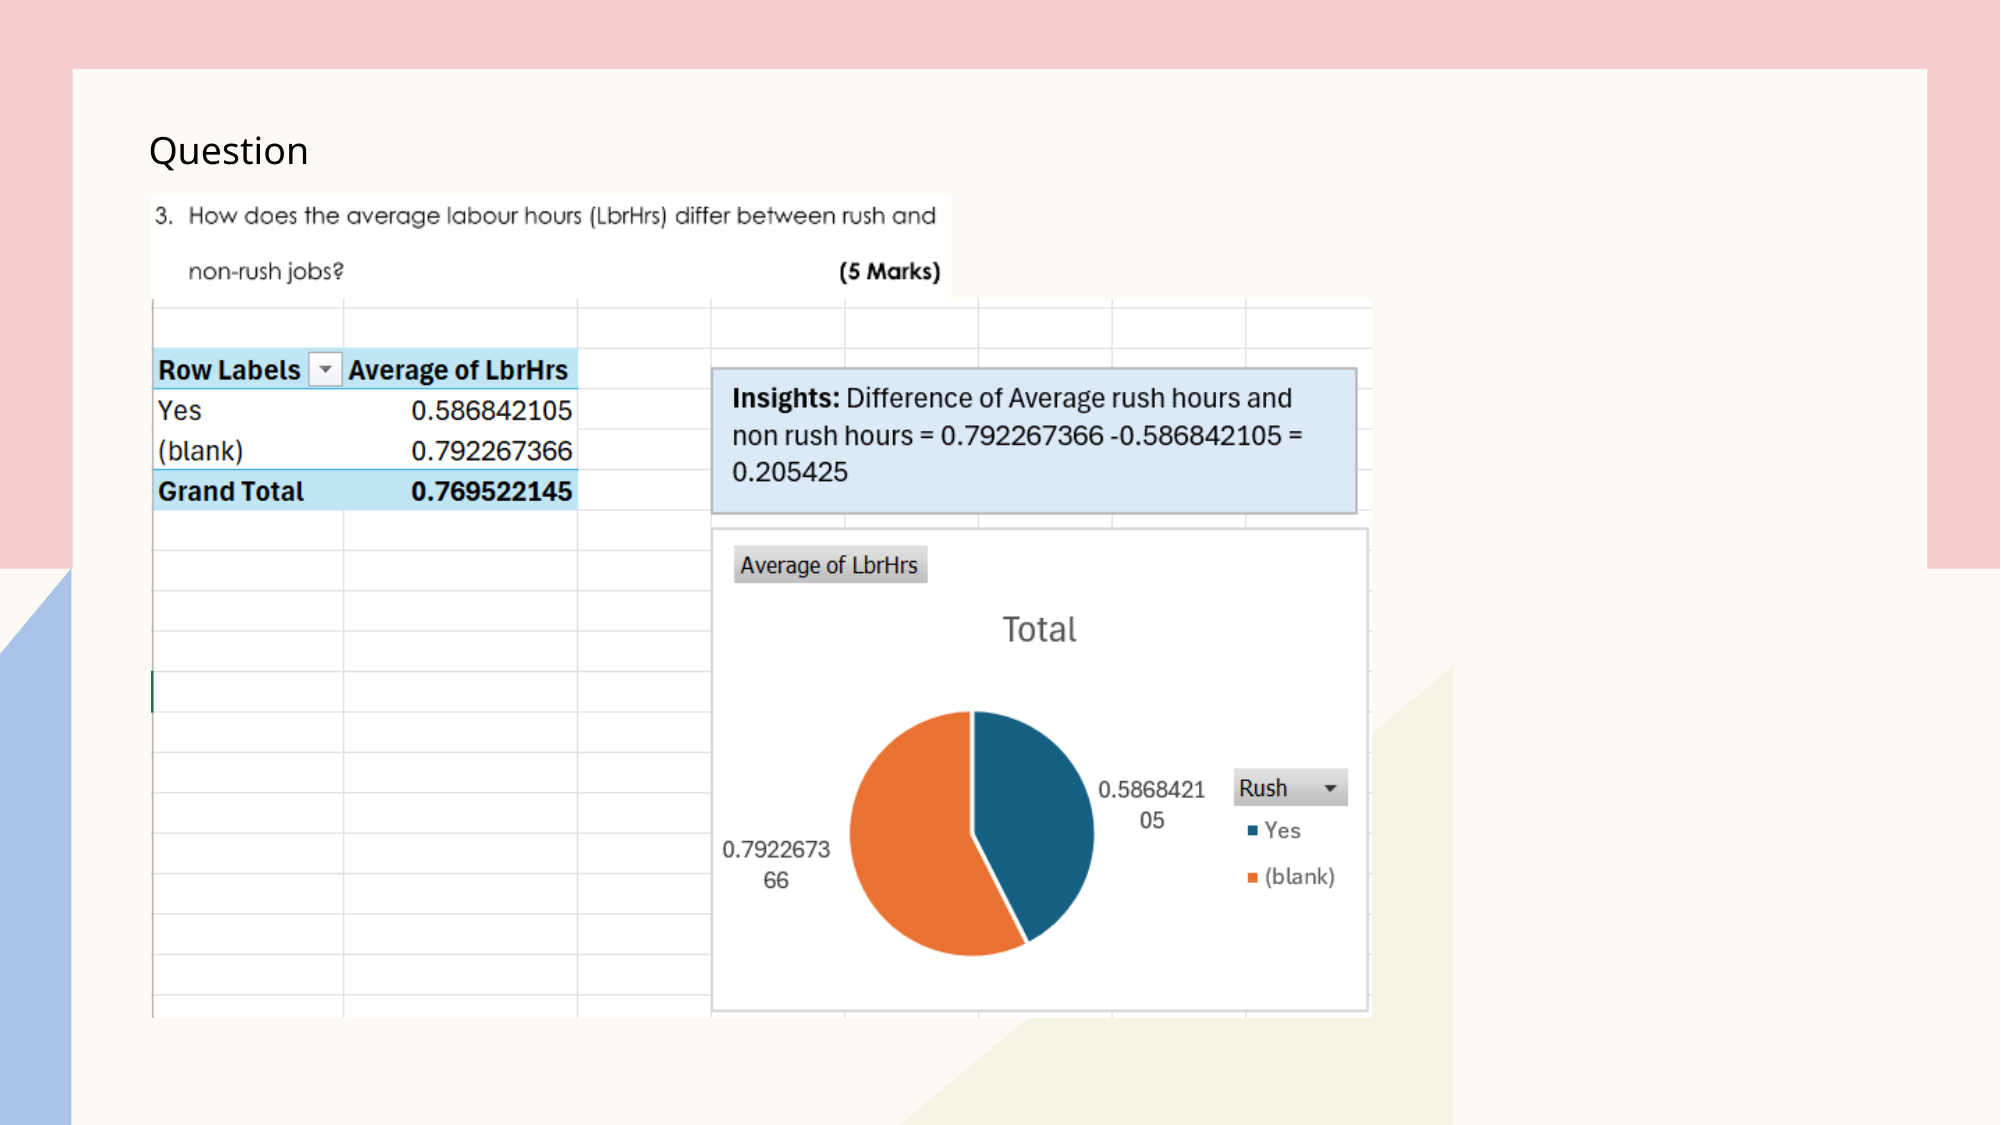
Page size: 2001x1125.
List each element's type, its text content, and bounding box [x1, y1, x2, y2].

text_box Question [133, 119, 809, 180]
picture [151, 196, 1372, 1018]
